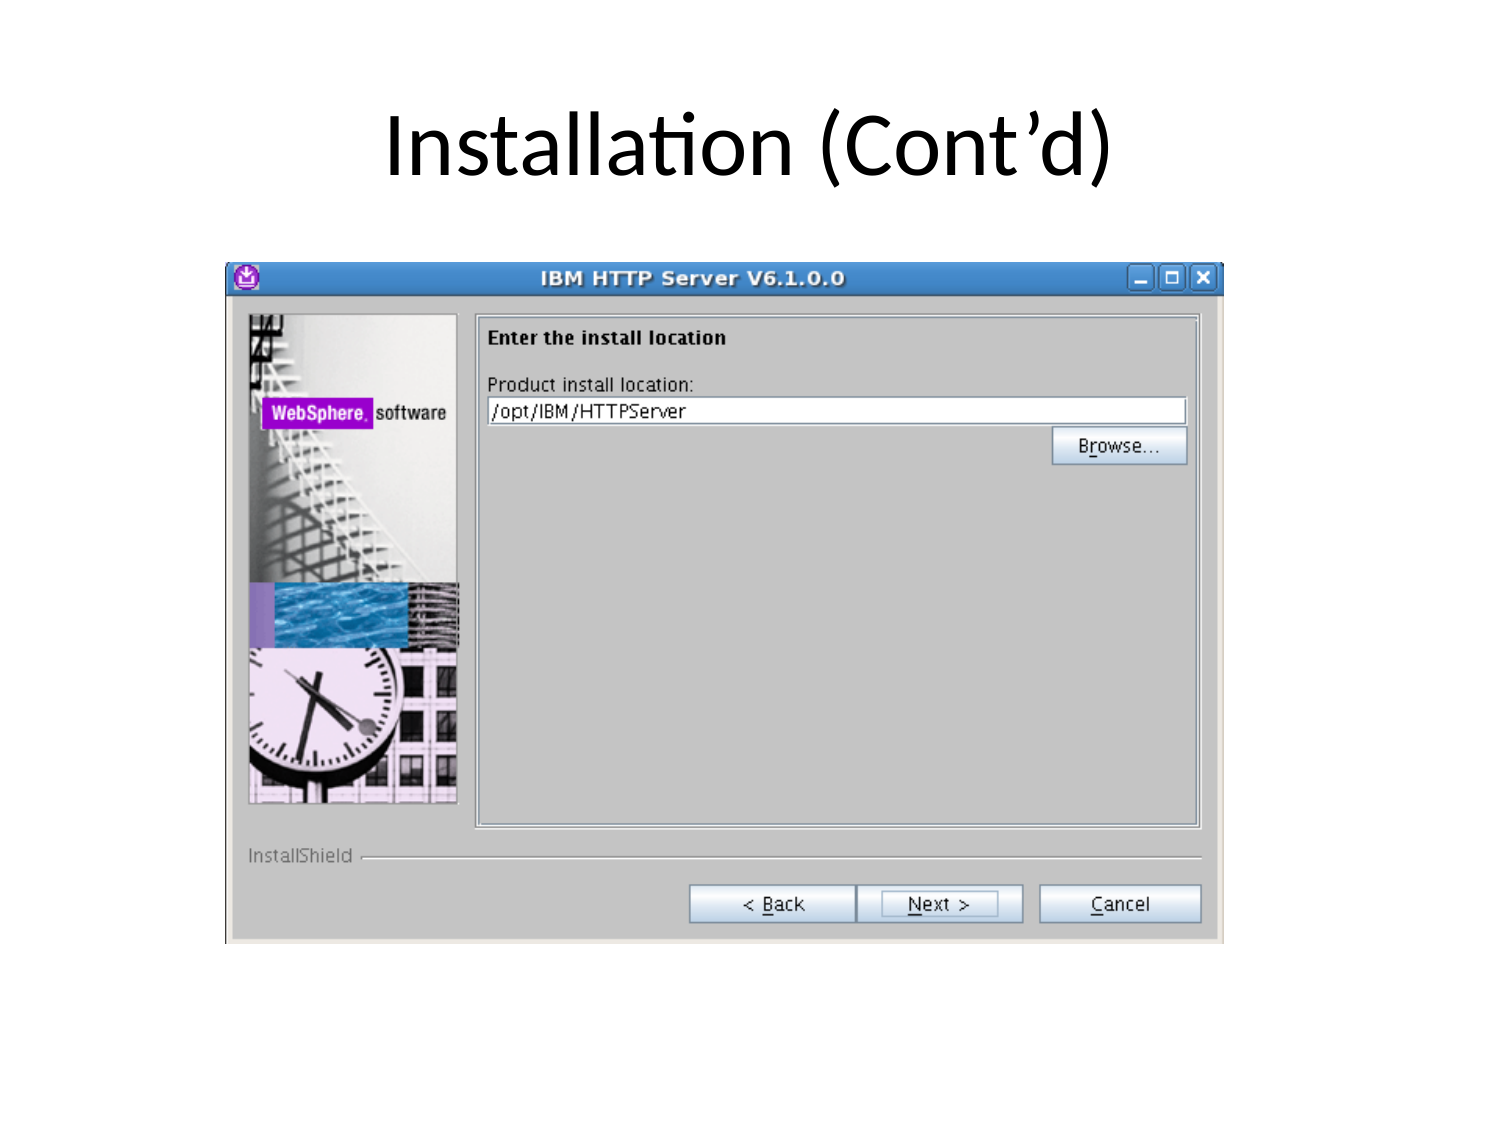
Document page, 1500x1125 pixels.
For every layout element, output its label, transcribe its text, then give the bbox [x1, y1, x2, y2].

picture [224, 262, 1224, 944]
title Installation (Cont’d) [75, 45, 1425, 233]
